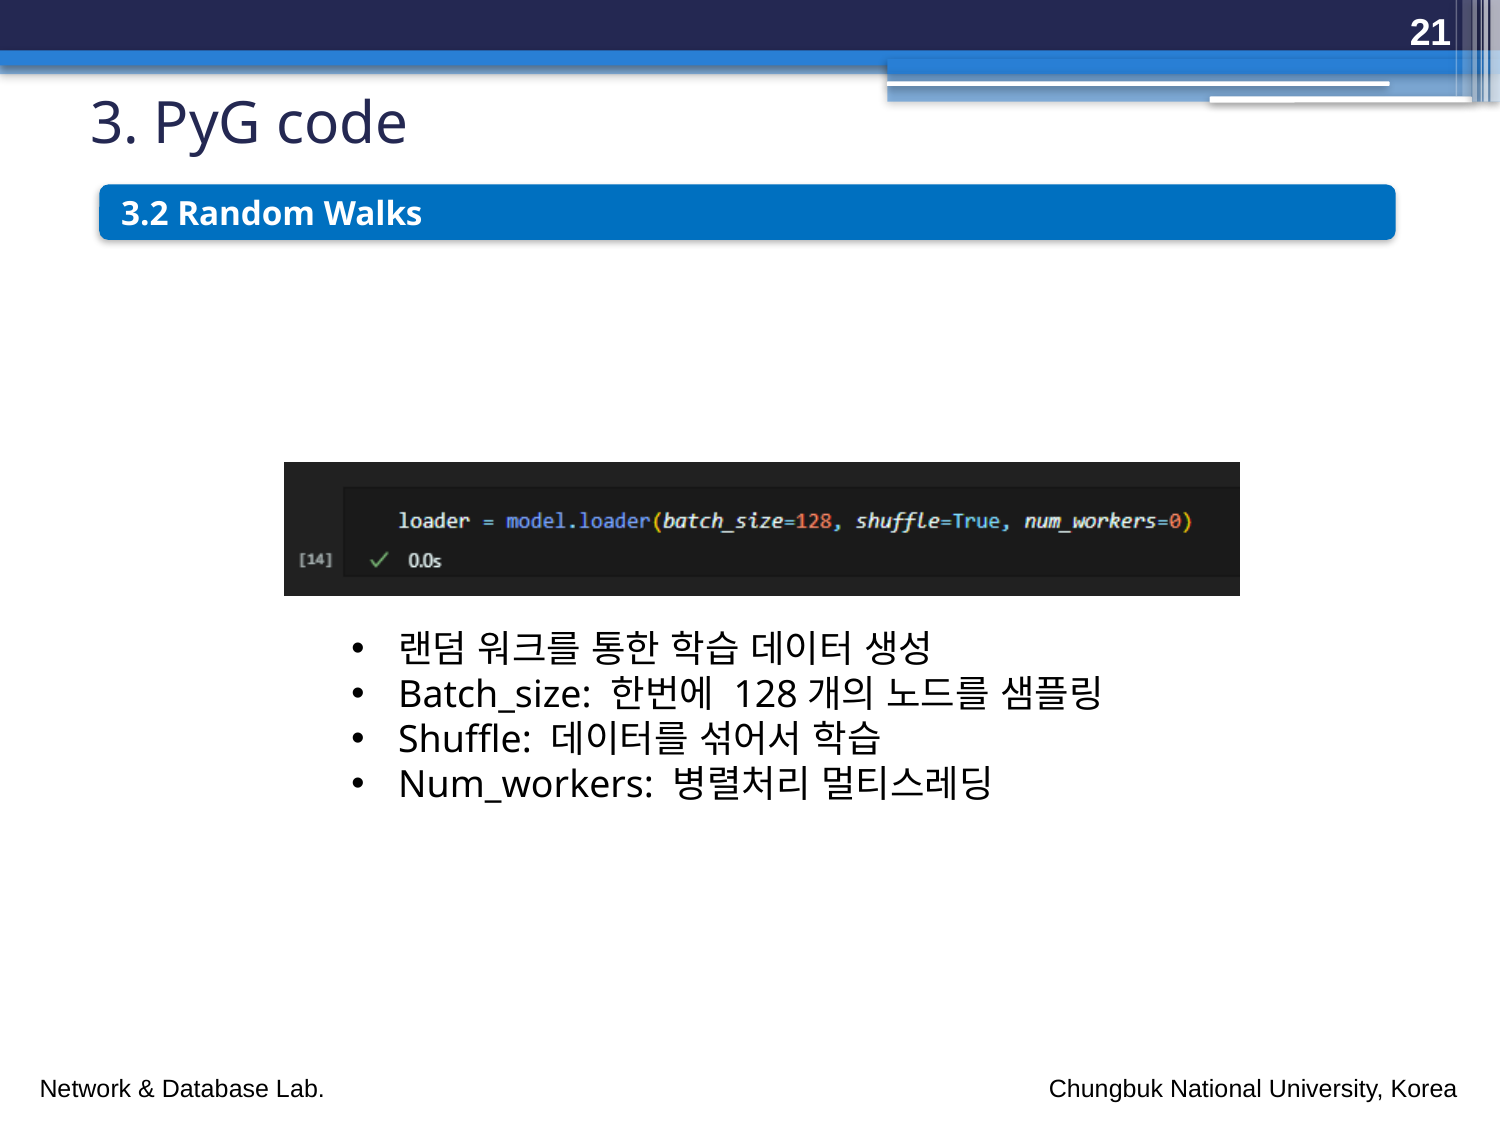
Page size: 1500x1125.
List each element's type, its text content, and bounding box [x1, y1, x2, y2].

text_box 랜덤 워크를 통한 학습 데이터 생성 Batch_size: 한번에 128개의 노드를 샘플링 Shuffle: 데이터를 섞어서 학습 Num_workers: 병렬처리 멀티스레딩 [336, 617, 1278, 813]
slide_number 21 [1341, 0, 1467, 61]
picture [283, 462, 1240, 596]
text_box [99, 184, 1396, 241]
title 3. PyG code [75, 32, 1426, 209]
